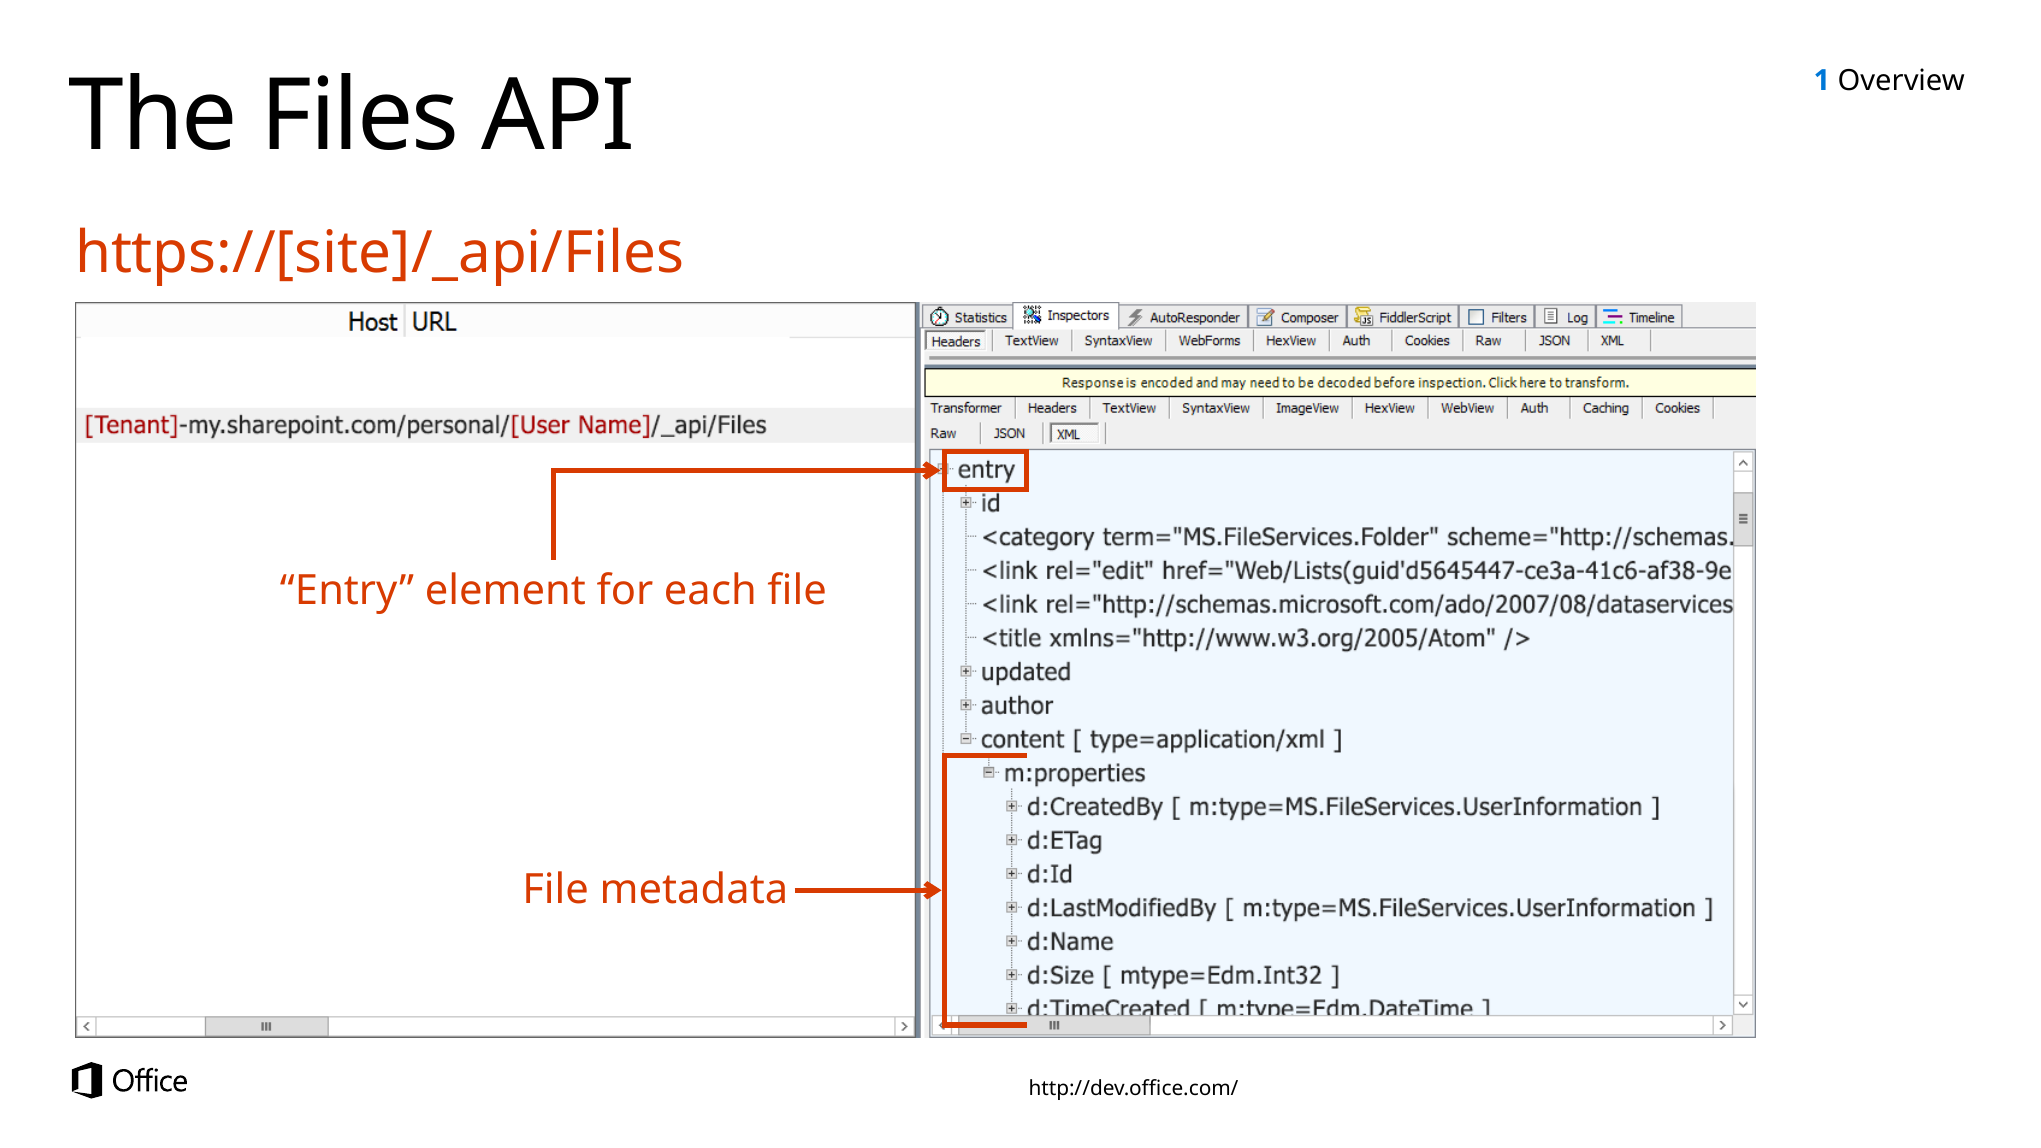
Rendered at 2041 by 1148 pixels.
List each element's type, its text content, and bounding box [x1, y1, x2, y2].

title The Files API [45, 48, 1996, 199]
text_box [74, 302, 1756, 1038]
text_box https://[site]/_api/Files [45, 198, 1995, 310]
footer 1 Overview [1306, 48, 1996, 110]
